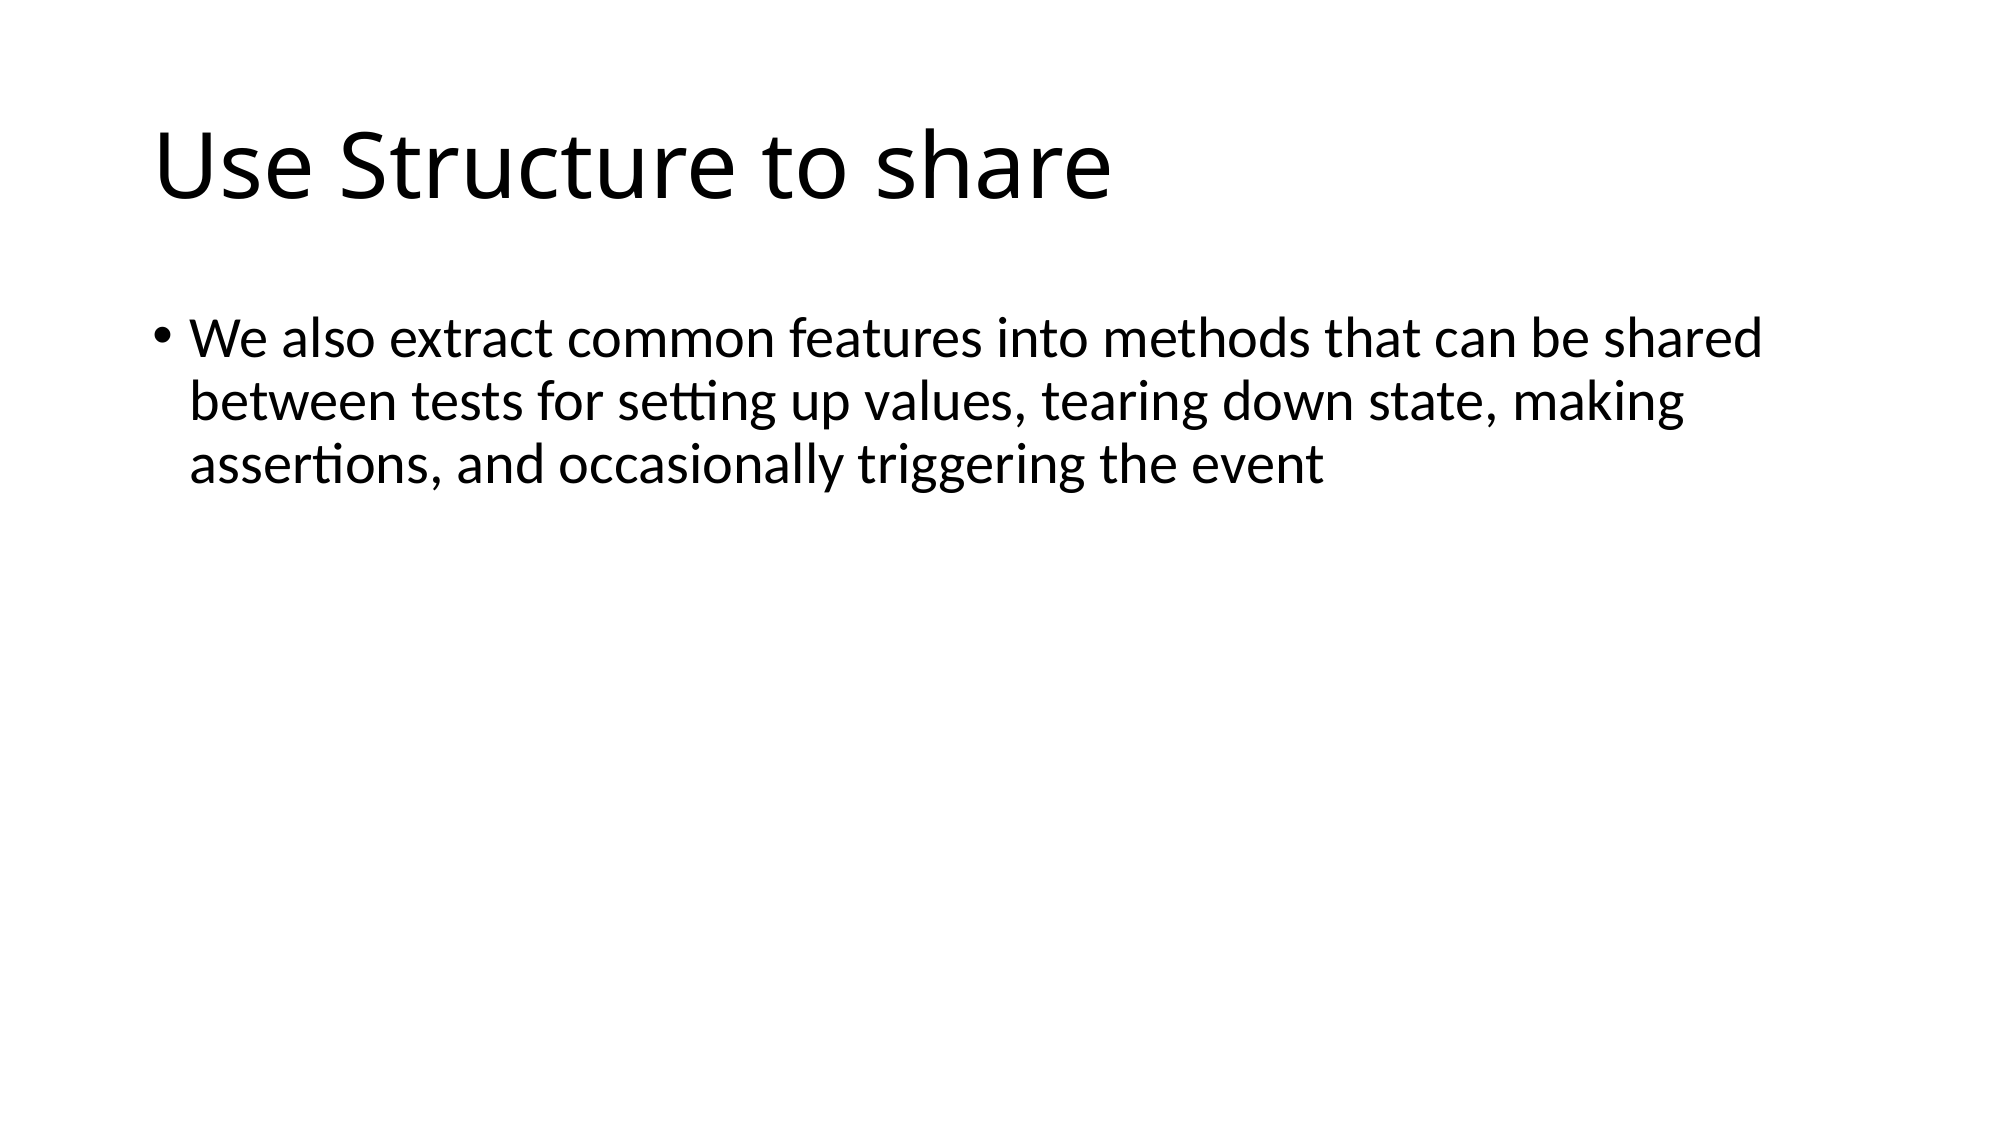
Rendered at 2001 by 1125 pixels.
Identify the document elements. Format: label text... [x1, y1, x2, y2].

title Use Structure to share [137, 59, 1863, 278]
list We also extract common features into methods that can be shared between tests for setting up values, tearing down state, making assertions, and occasionally triggering the event [137, 299, 1863, 1014]
